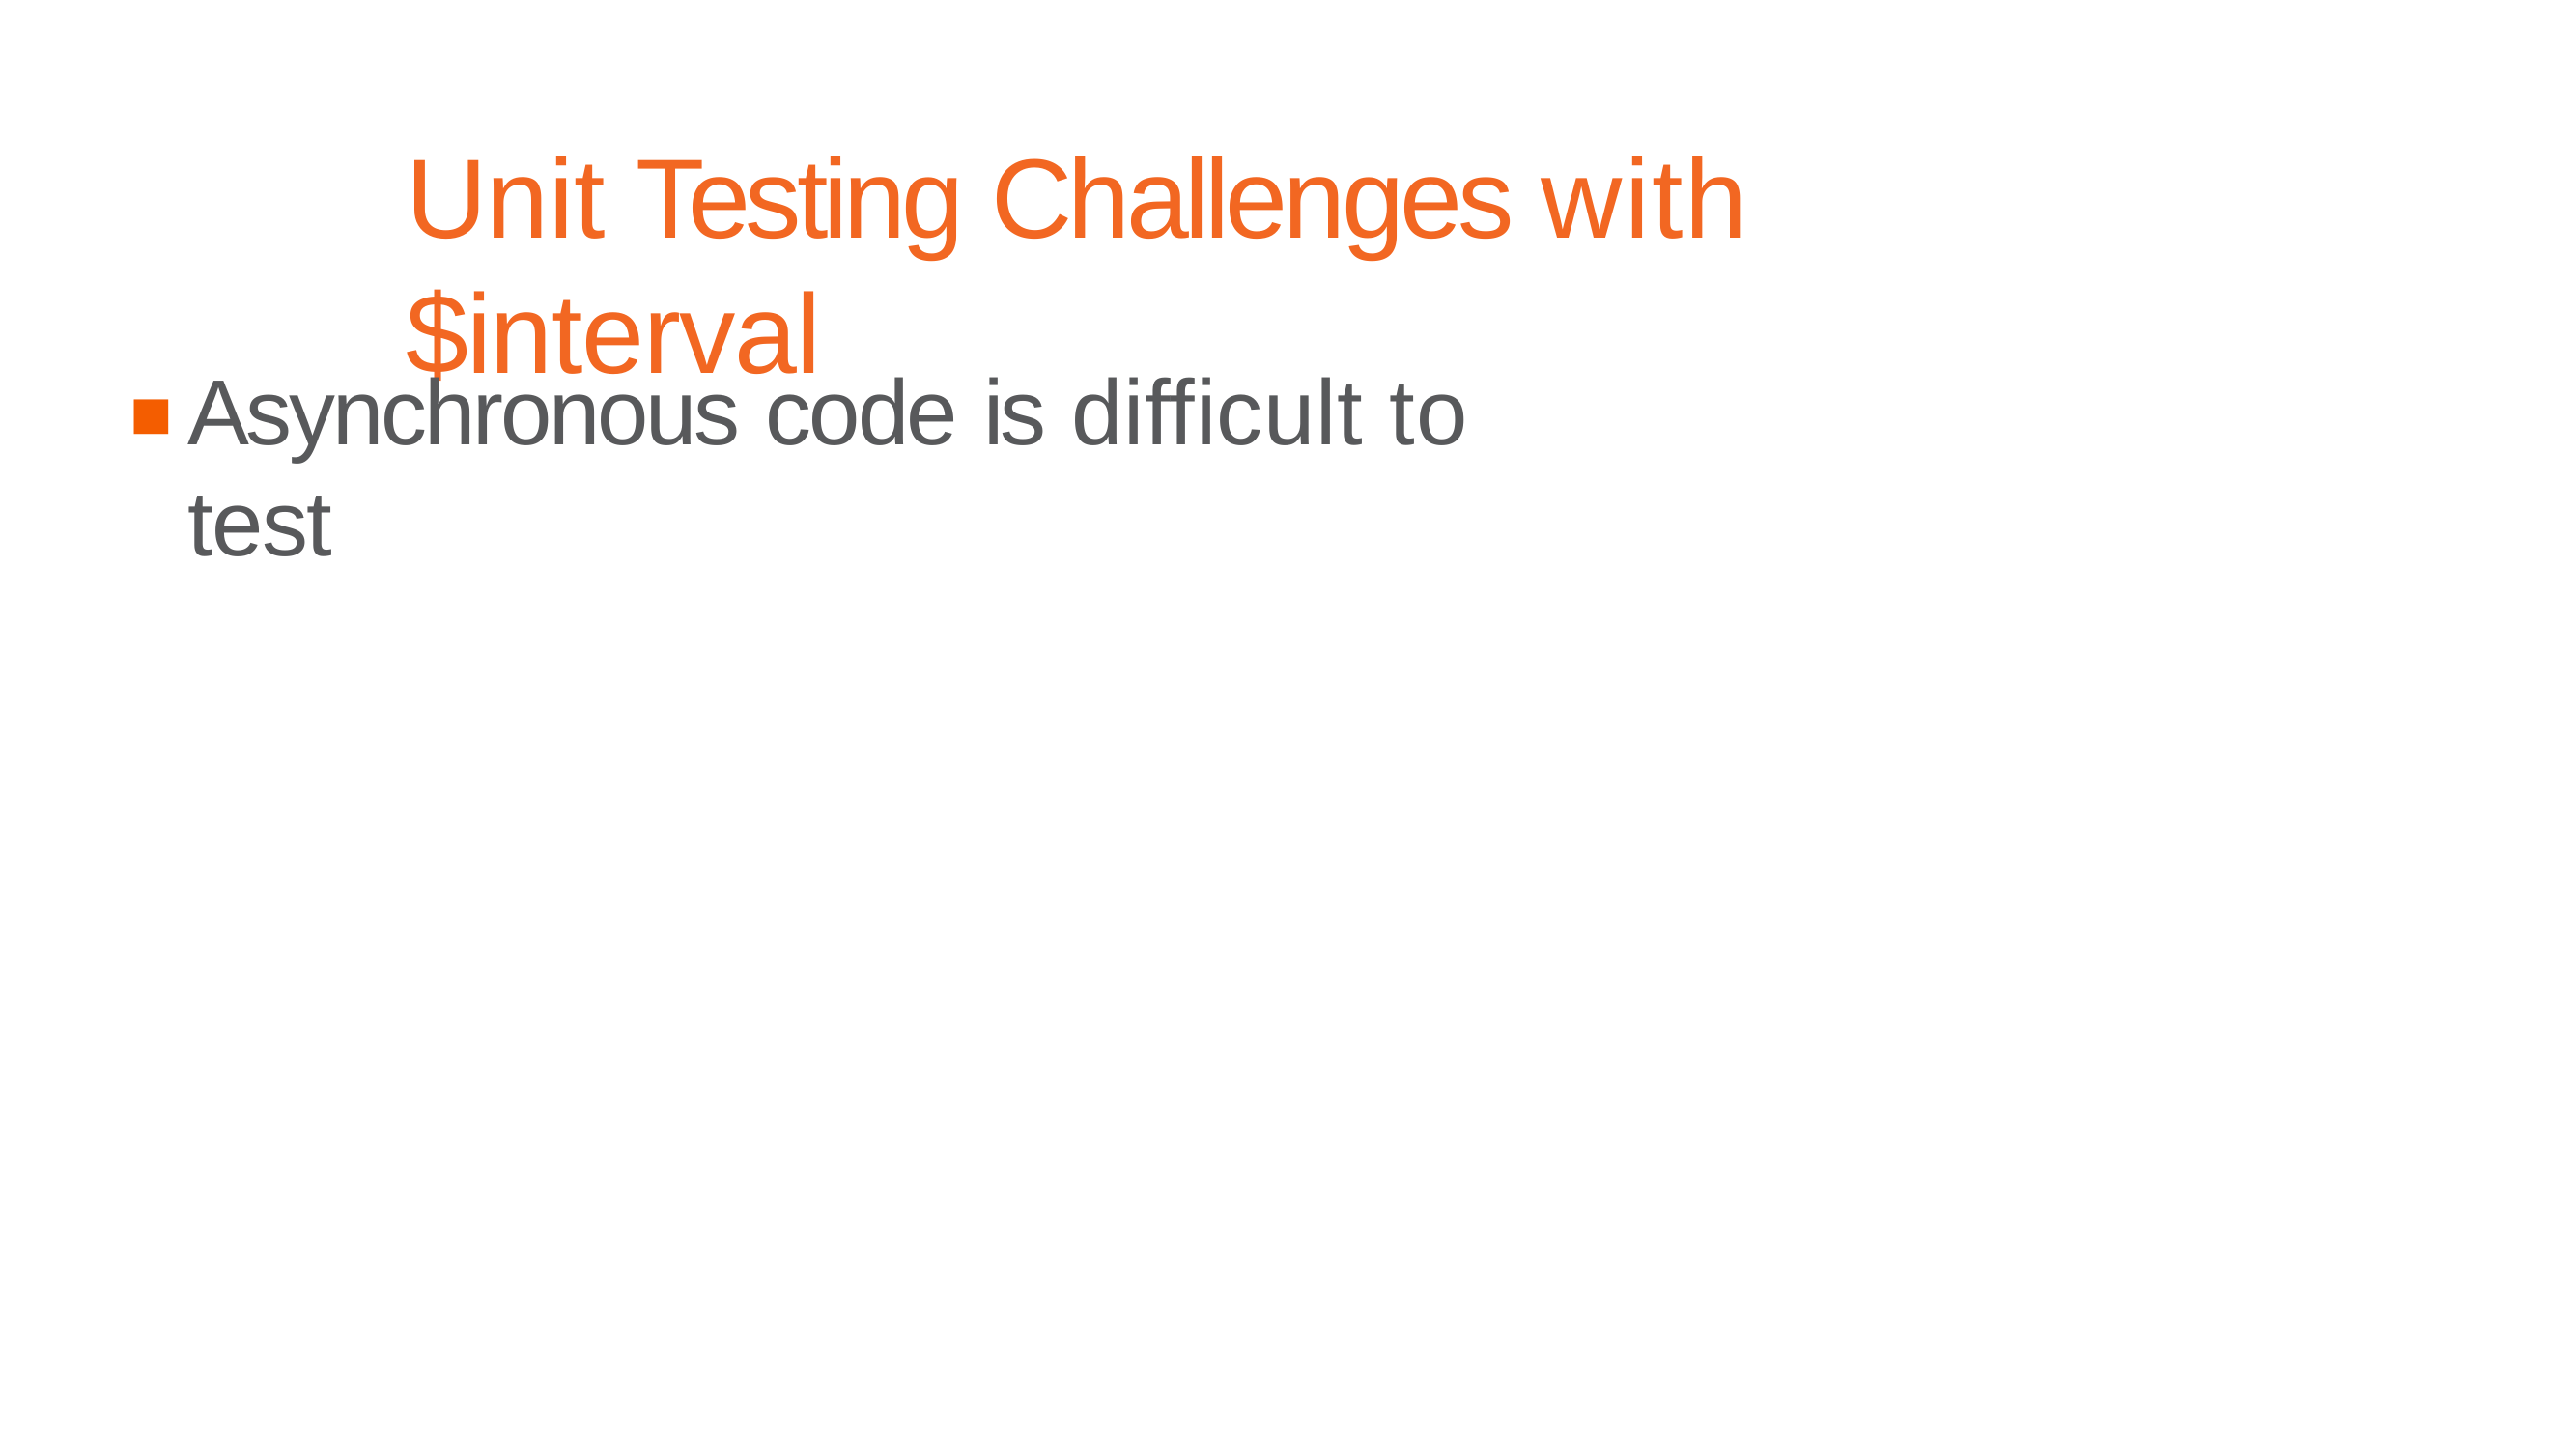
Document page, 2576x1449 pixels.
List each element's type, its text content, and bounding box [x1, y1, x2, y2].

text_box Asynchronous code is difficult to test [125, 352, 1607, 575]
title Unit Testing Challenges with $interval [388, 126, 2188, 397]
